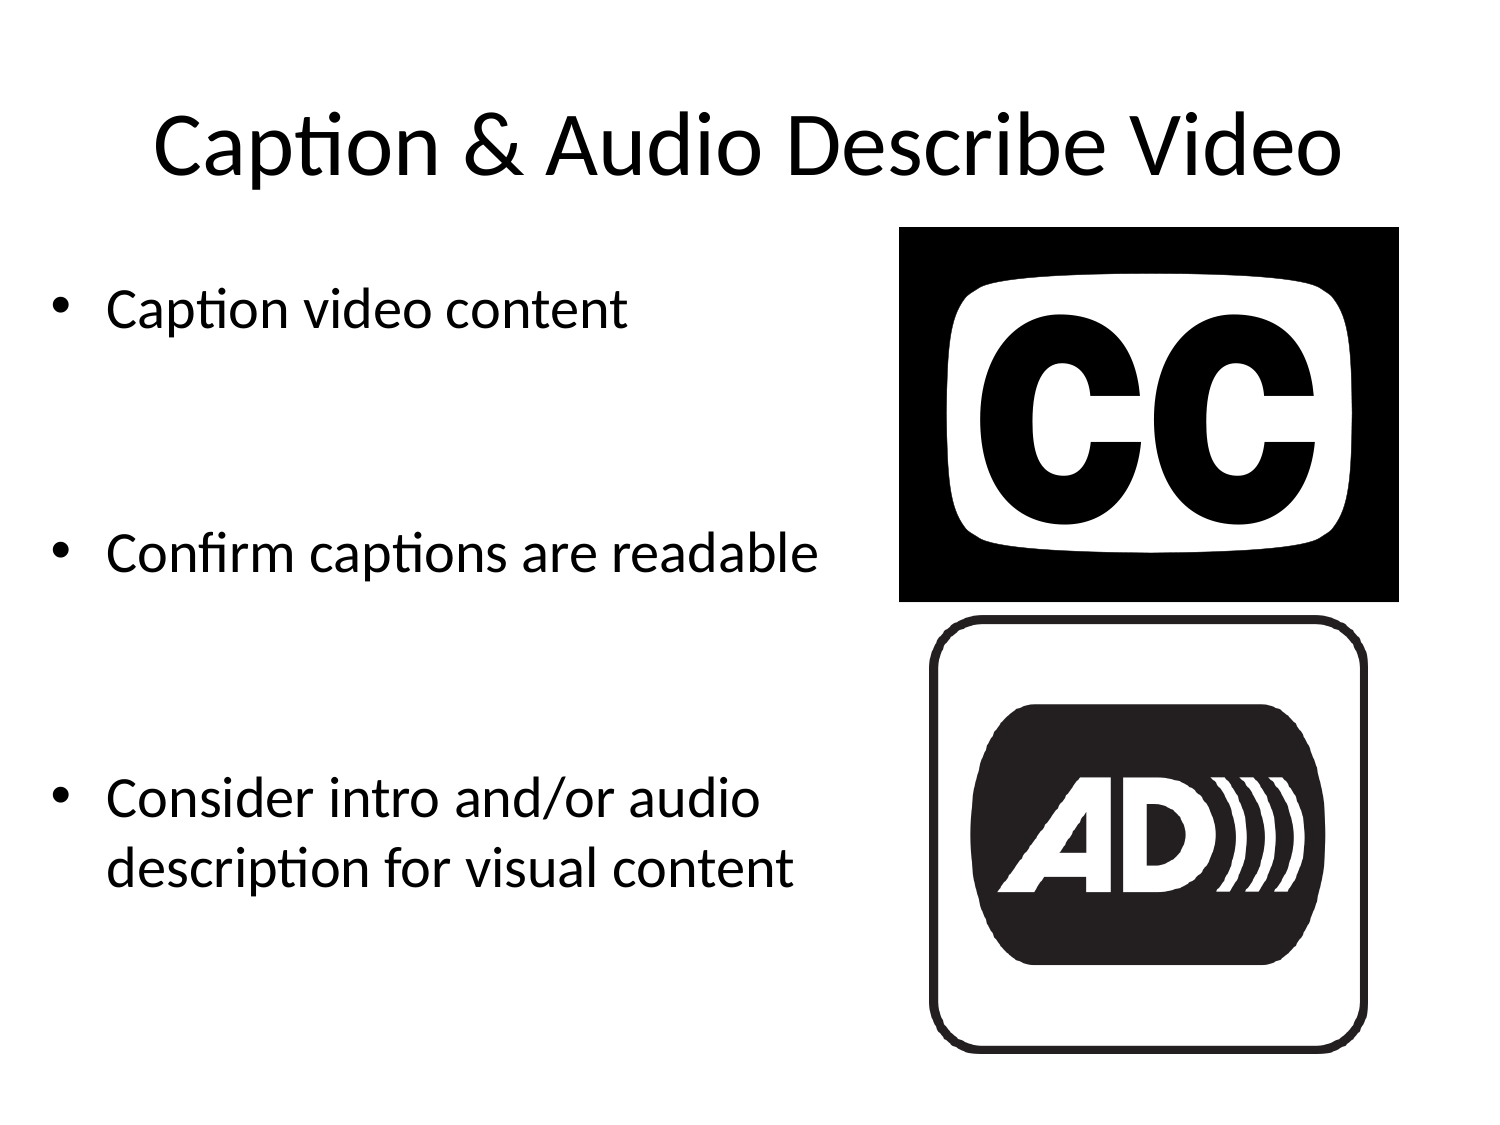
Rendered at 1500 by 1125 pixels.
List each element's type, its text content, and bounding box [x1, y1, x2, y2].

picture [899, 226, 1399, 603]
title Caption & Audio Describe Video [75, 45, 1425, 233]
list Caption video content Confirm captions are readable Consider intro and/or audio description for visual content [35, 262, 850, 1005]
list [929, 611, 1369, 1081]
